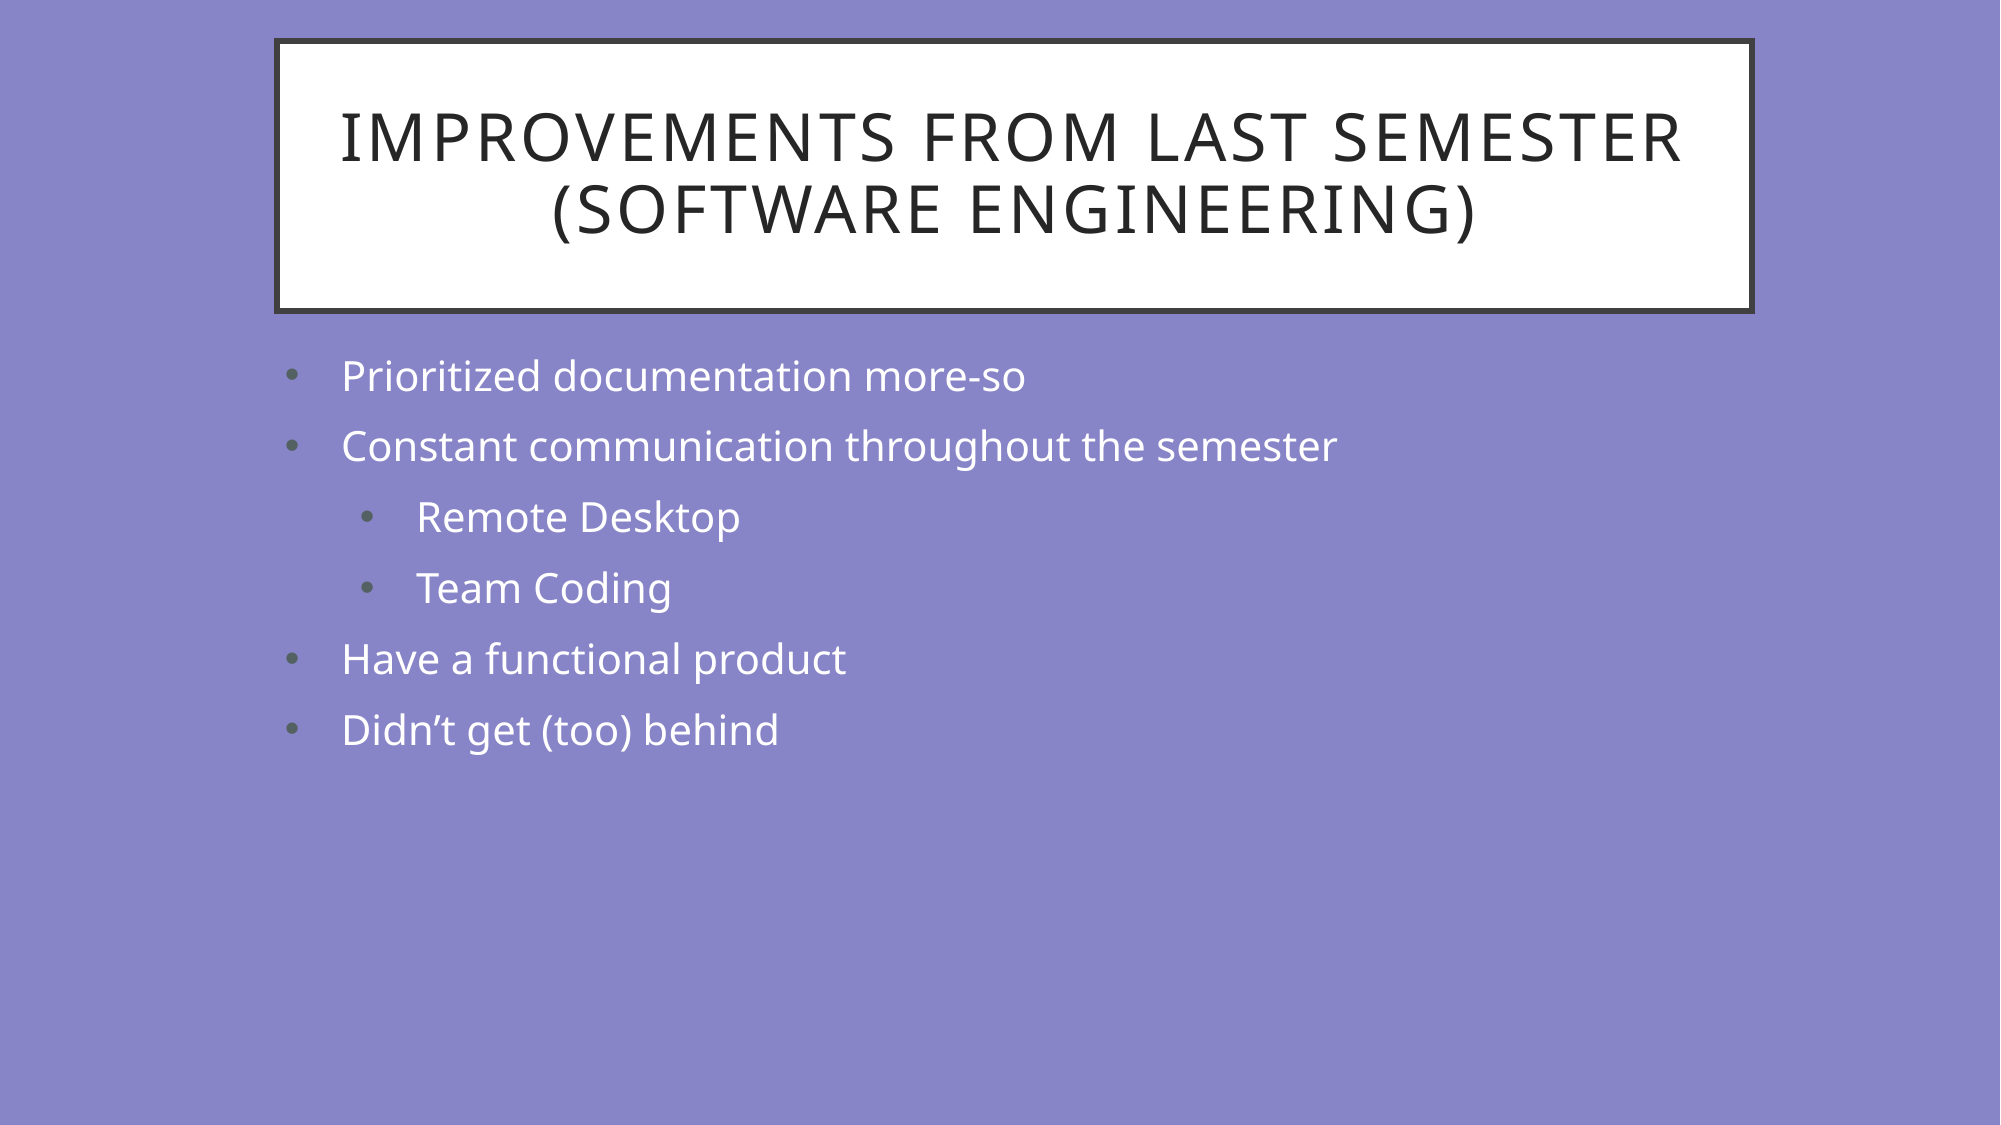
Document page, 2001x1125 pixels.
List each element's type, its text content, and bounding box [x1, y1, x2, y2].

title Improvements from Last semester (Software engineering) [274, 38, 1755, 314]
subtitle Prioritized documentation more-so Constant communication throughout the semester Remote Desktop Team Coding Have a functional product Didn’t get (too) behind [276, 341, 1759, 918]
